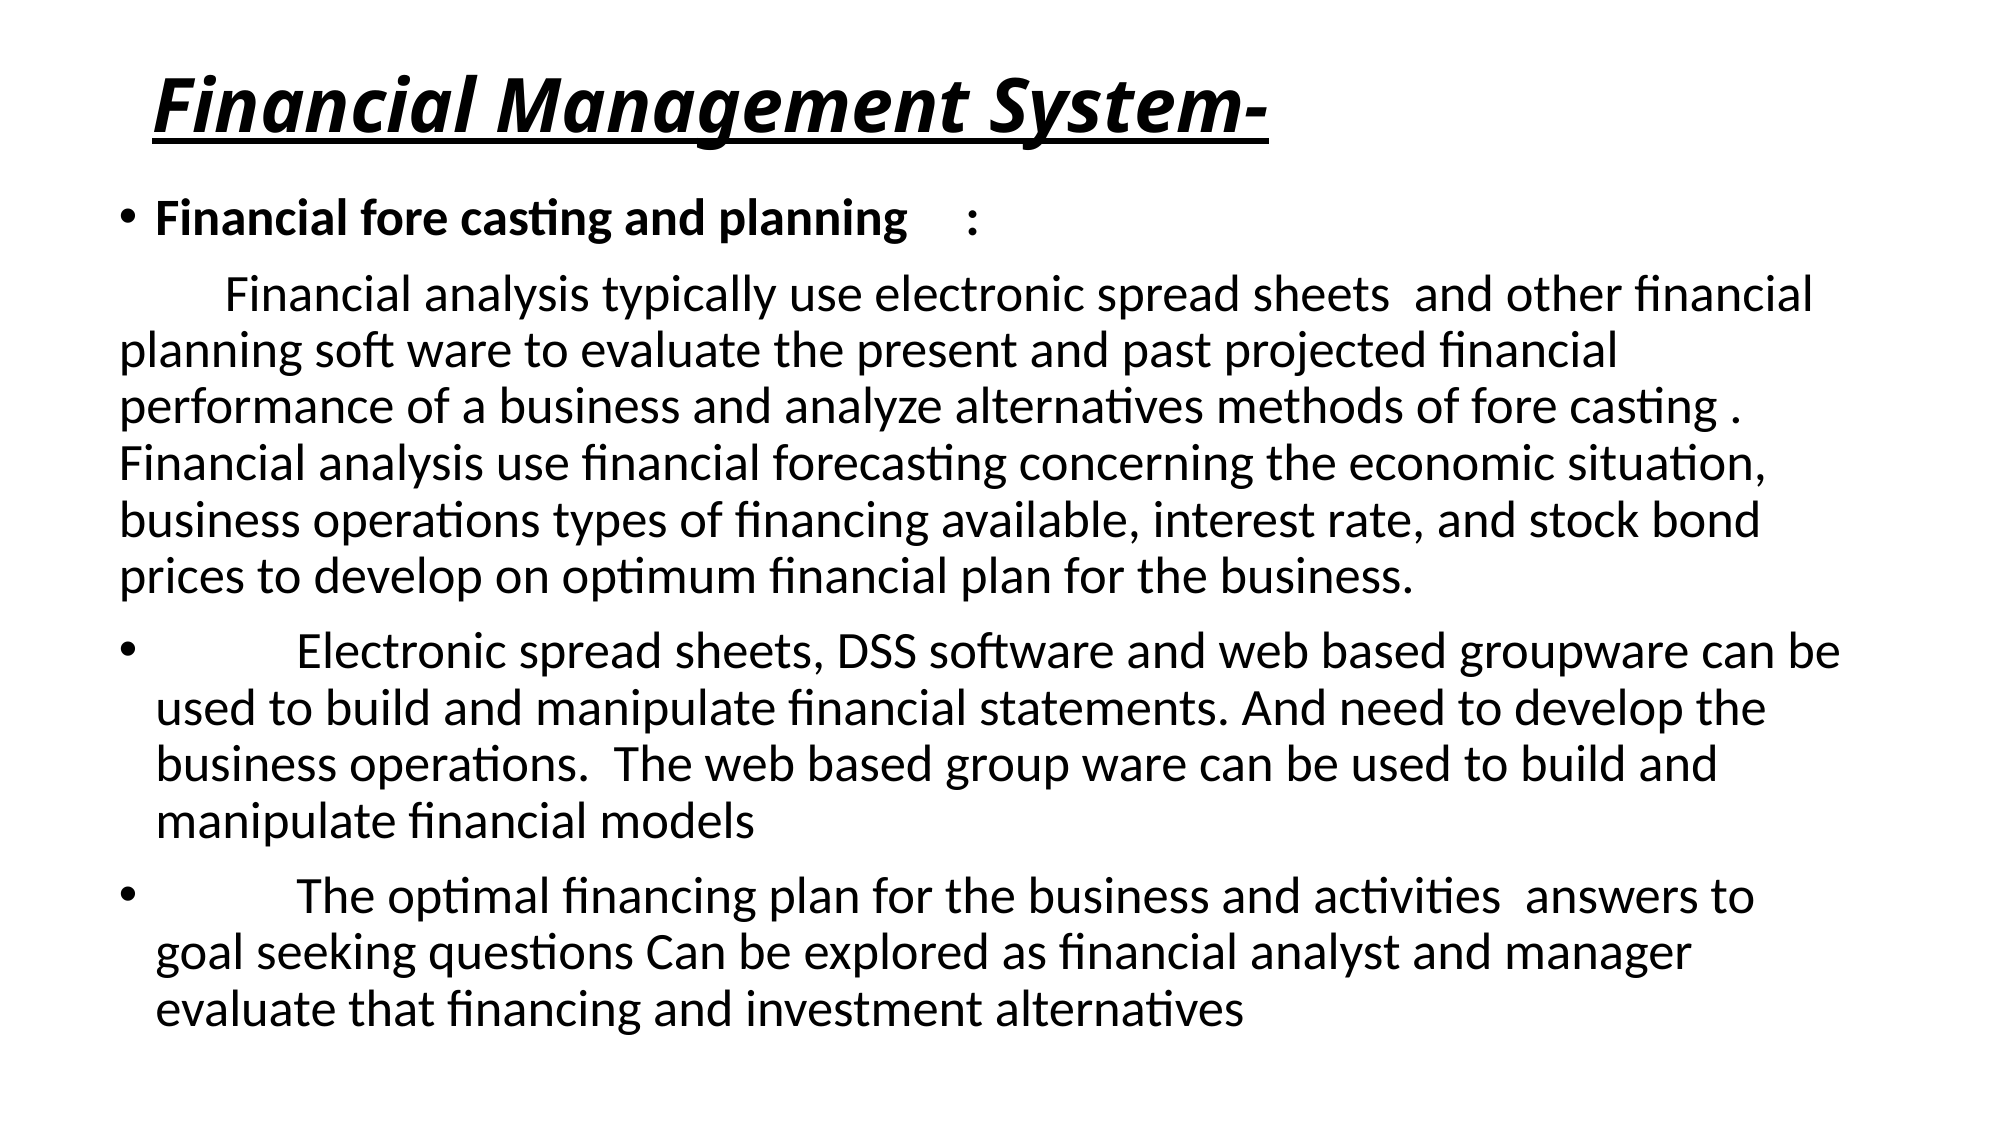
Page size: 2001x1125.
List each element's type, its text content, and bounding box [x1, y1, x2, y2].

list Financial fore casting and planning : Financial analysis typically use electronic spread sheets and other financial planning soft ware to evaluate the present and past projected financial performance of a business and analyze alternatives methods of fore casting . Financial analysis use financial forecasting concerning the economic situation, business operations types of financing available, interest rate, and stock bond prices to develop on optimum financial plan for the business. Electronic spread sheets, DSS software and web based groupware can be used to build and manipulate financial statements. And need to develop the business operations. The web based group ware can be used to build and manipulate financial models The optimal financing plan for the business and activities answers to goal seeking questions Can be explored as financial analyst and manager evaluate that financing and investment alternatives [103, 183, 1863, 1048]
title Financial Management System- [137, 59, 1863, 157]
